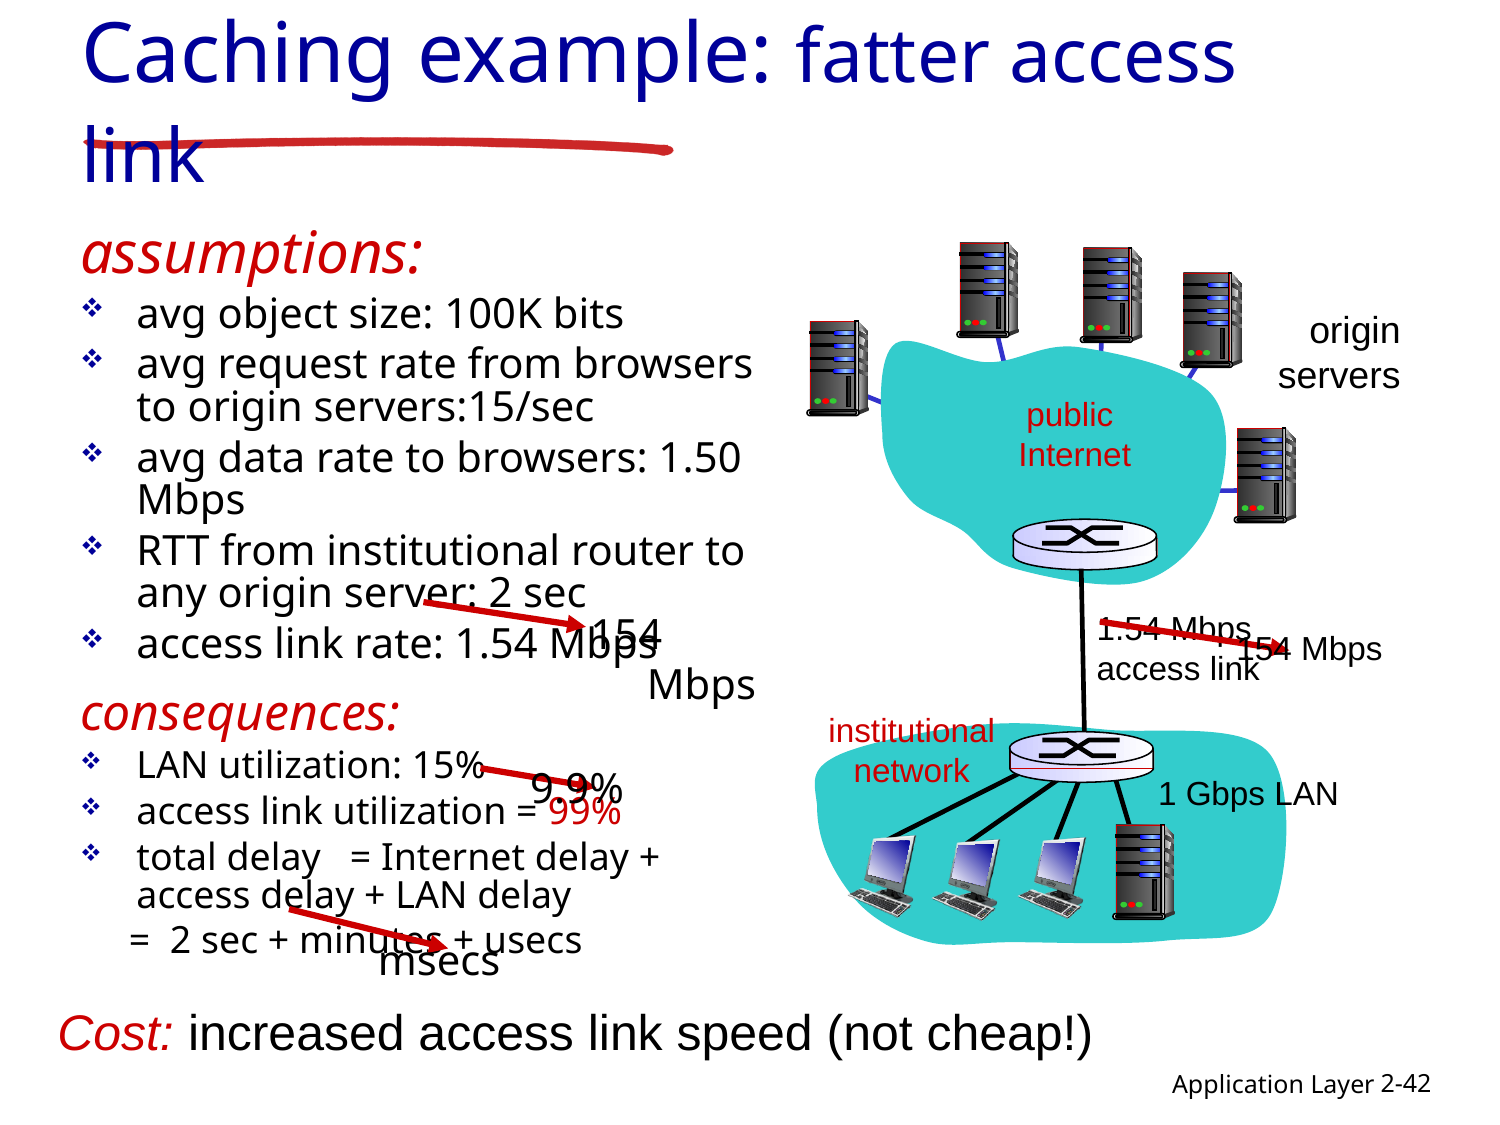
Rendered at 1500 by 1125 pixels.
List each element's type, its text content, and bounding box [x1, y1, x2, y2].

text_box [1054, 578, 1081, 583]
text_box 154 Mbps [1221, 620, 1500, 675]
text_box [1082, 578, 1152, 585]
text_box institutional network [813, 702, 1011, 797]
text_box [1080, 247, 1143, 343]
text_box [1180, 272, 1243, 368]
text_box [1112, 824, 1176, 920]
text_box [1152, 730, 1276, 764]
text_box Cost: increased access link speed (not cheap!) [42, 992, 1222, 1068]
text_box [1012, 519, 1158, 570]
text_box 154 Mbps [575, 600, 773, 715]
text_box 1 Gbps LAN [1143, 764, 1355, 820]
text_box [806, 320, 870, 416]
text_box public Internet [994, 386, 1146, 481]
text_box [915, 835, 996, 927]
text_box msecs [363, 926, 628, 991]
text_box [1000, 833, 1088, 926]
picture [79, 132, 681, 161]
footer Application Layer [914, 1060, 1391, 1109]
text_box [1009, 731, 1155, 783]
text_box origin servers [1262, 299, 1416, 404]
slide_number 2-42 [1365, 1059, 1477, 1106]
text_box [815, 790, 1287, 945]
title Caching example: fatter access link [65, 44, 1342, 154]
text_box 1.54 Mbps access link [1081, 599, 1277, 695]
text_box [1011, 723, 1084, 730]
text_box 9.9% [515, 754, 752, 820]
text_box assumptions: avg object size: 100K bits avg request rate from browsers to origin servers:15/sec avg data rate to browsers: 1.50 Mbps RTT from institutional router to any origin server: 2 sec access link rate: 1.54 Mbps consequences: LAN utilization: 15% access link utilization = 99% total delay = Internet delay + access delay + LAN delay = 2 sec + minutes + usecs [65, 218, 783, 982]
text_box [1234, 427, 1297, 523]
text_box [956, 242, 1020, 338]
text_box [831, 831, 918, 924]
text_box [880, 340, 1227, 573]
